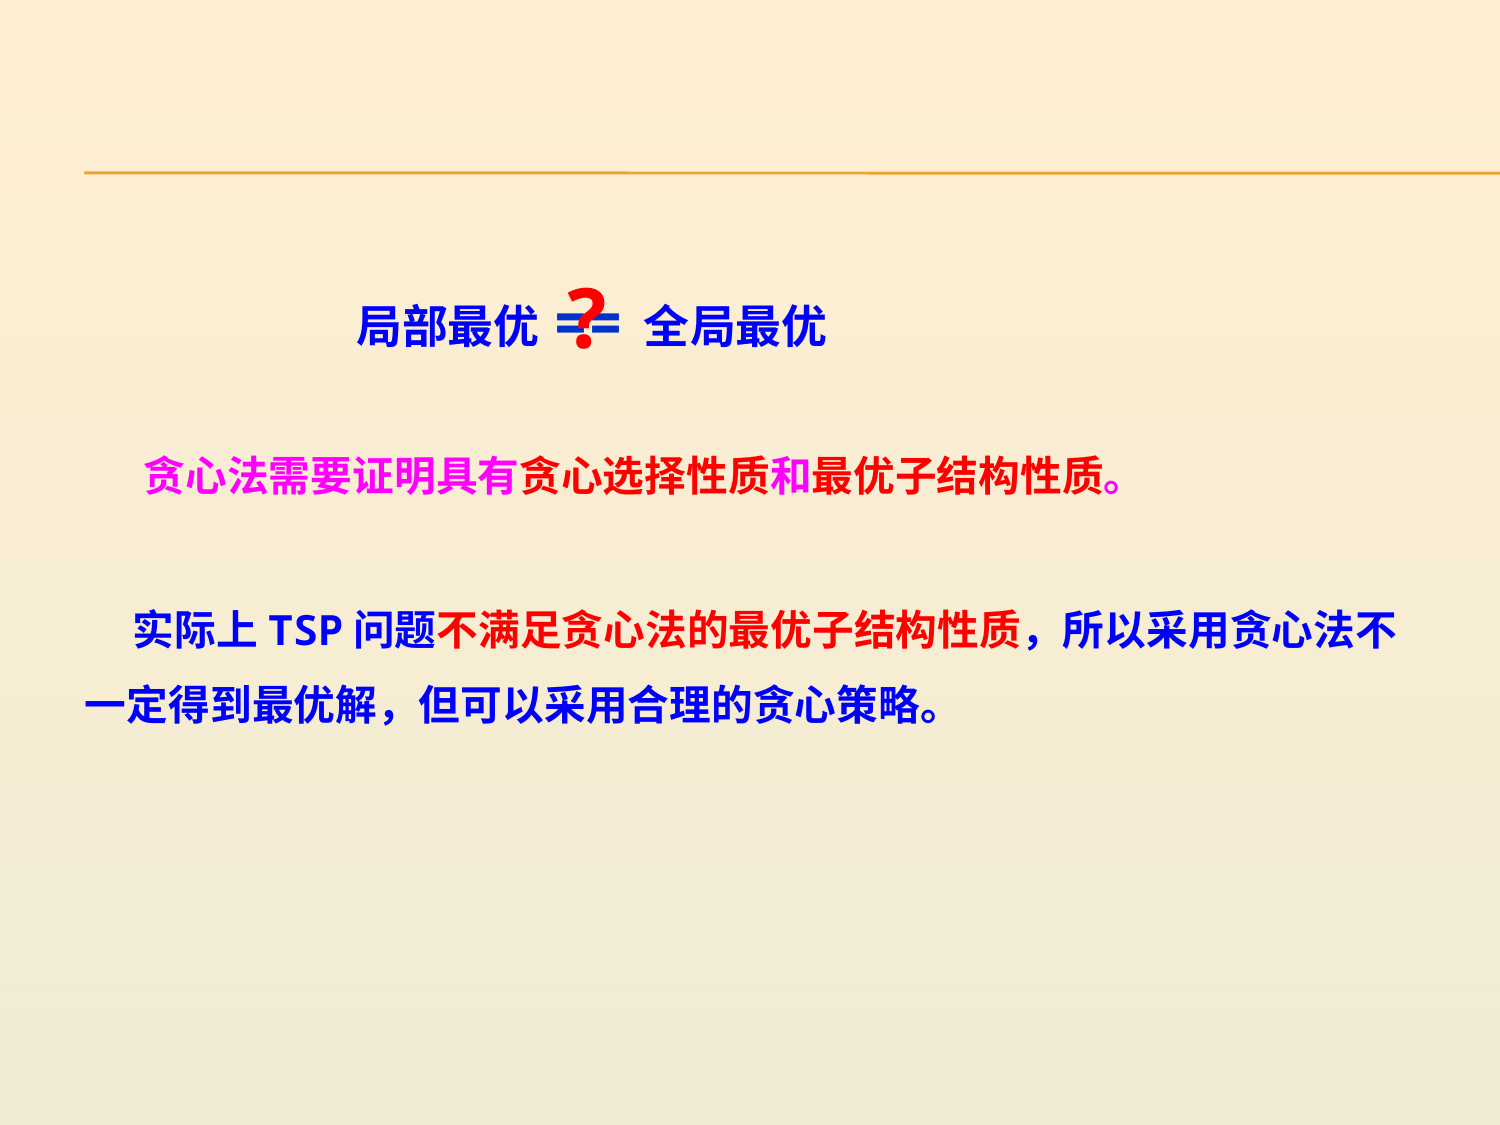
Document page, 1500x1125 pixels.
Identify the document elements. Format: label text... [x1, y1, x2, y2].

text_box ? [547, 257, 641, 373]
text_box 局部最优 全局最优 [645, 290, 1008, 360]
text_box 实际上TSP问题不满足贪心法的最优子结构性质，所以采用贪心法不一定得到最优解，但可以采用合理的贪心策略。 [70, 571, 1418, 737]
text_box 贪心法需要证明具有贪心选择性质和最优子结构性质。 [128, 442, 1383, 508]
text_box == [641, 277, 645, 363]
text_box == [538, 277, 547, 363]
text_box 局部最优 全局最优 [175, 290, 538, 360]
